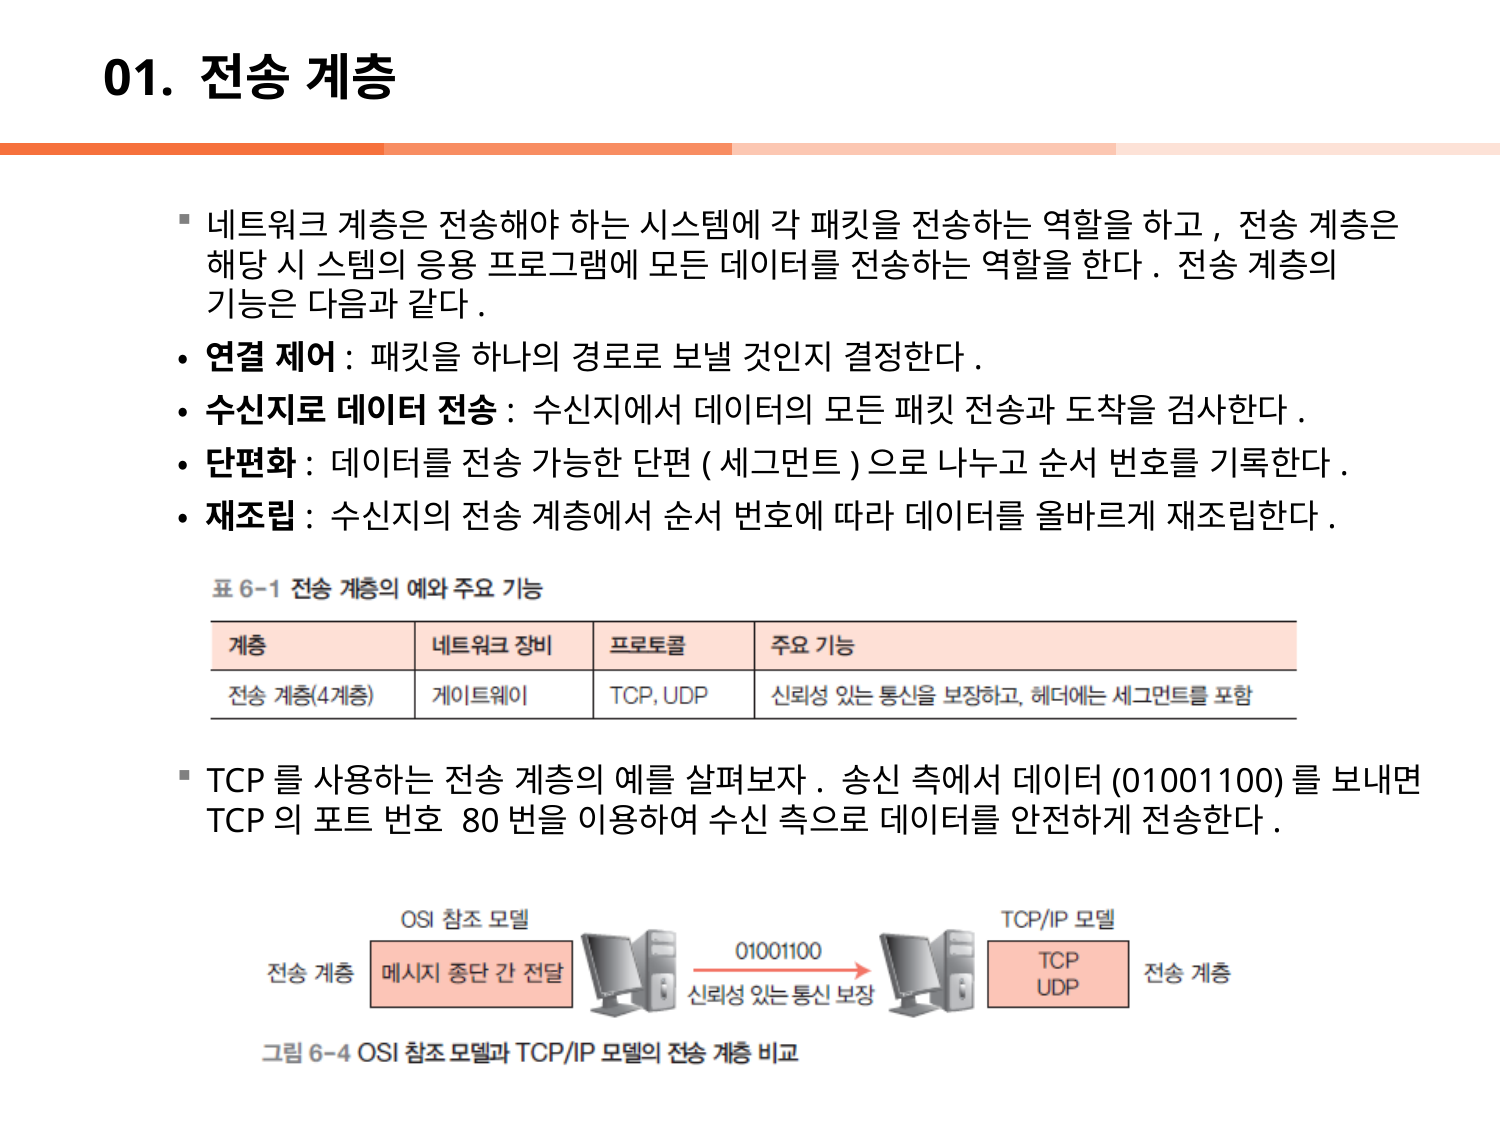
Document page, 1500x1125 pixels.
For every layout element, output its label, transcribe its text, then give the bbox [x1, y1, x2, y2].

picture [200, 563, 1319, 738]
picture [241, 898, 1236, 1073]
title 01. 전송 계층 [88, 30, 1330, 121]
list 네트워크 계층은 전송해야 하는 시스템에 각 패킷을 전송하는 역할을 하고, 전송 계층은 해당 시 스템의 응용 프로그램에 모든 데이터를 전송하는 역할을 한다. 전송 계층의 기능은 다음과 같다. • 연결 제어: 패킷을 하나의 경로로 보낼 것인지 결정한다. • 수신지로 데이터 전송: 수신지에서 데이터의 모든 패킷 전송과 도착을 검사한다. • 단편화: 데이터를 전송 가능한 단편(세그먼트)으로 나누고 순서 번호를 기록한다. • 재조립: 수신지의 전송 계층에서 순서 번호에 따라 데이터를 올바르게 재조립한다. TCP를 사용하는 전송 계층의 예를 살펴보자. 송신 측에서 데이터(01001100)를 보내면 TCP의 포트 번호 80번을 이용하여 수신 측으로 데이터를 안전하게 전송한다. [88, 196, 1448, 1083]
